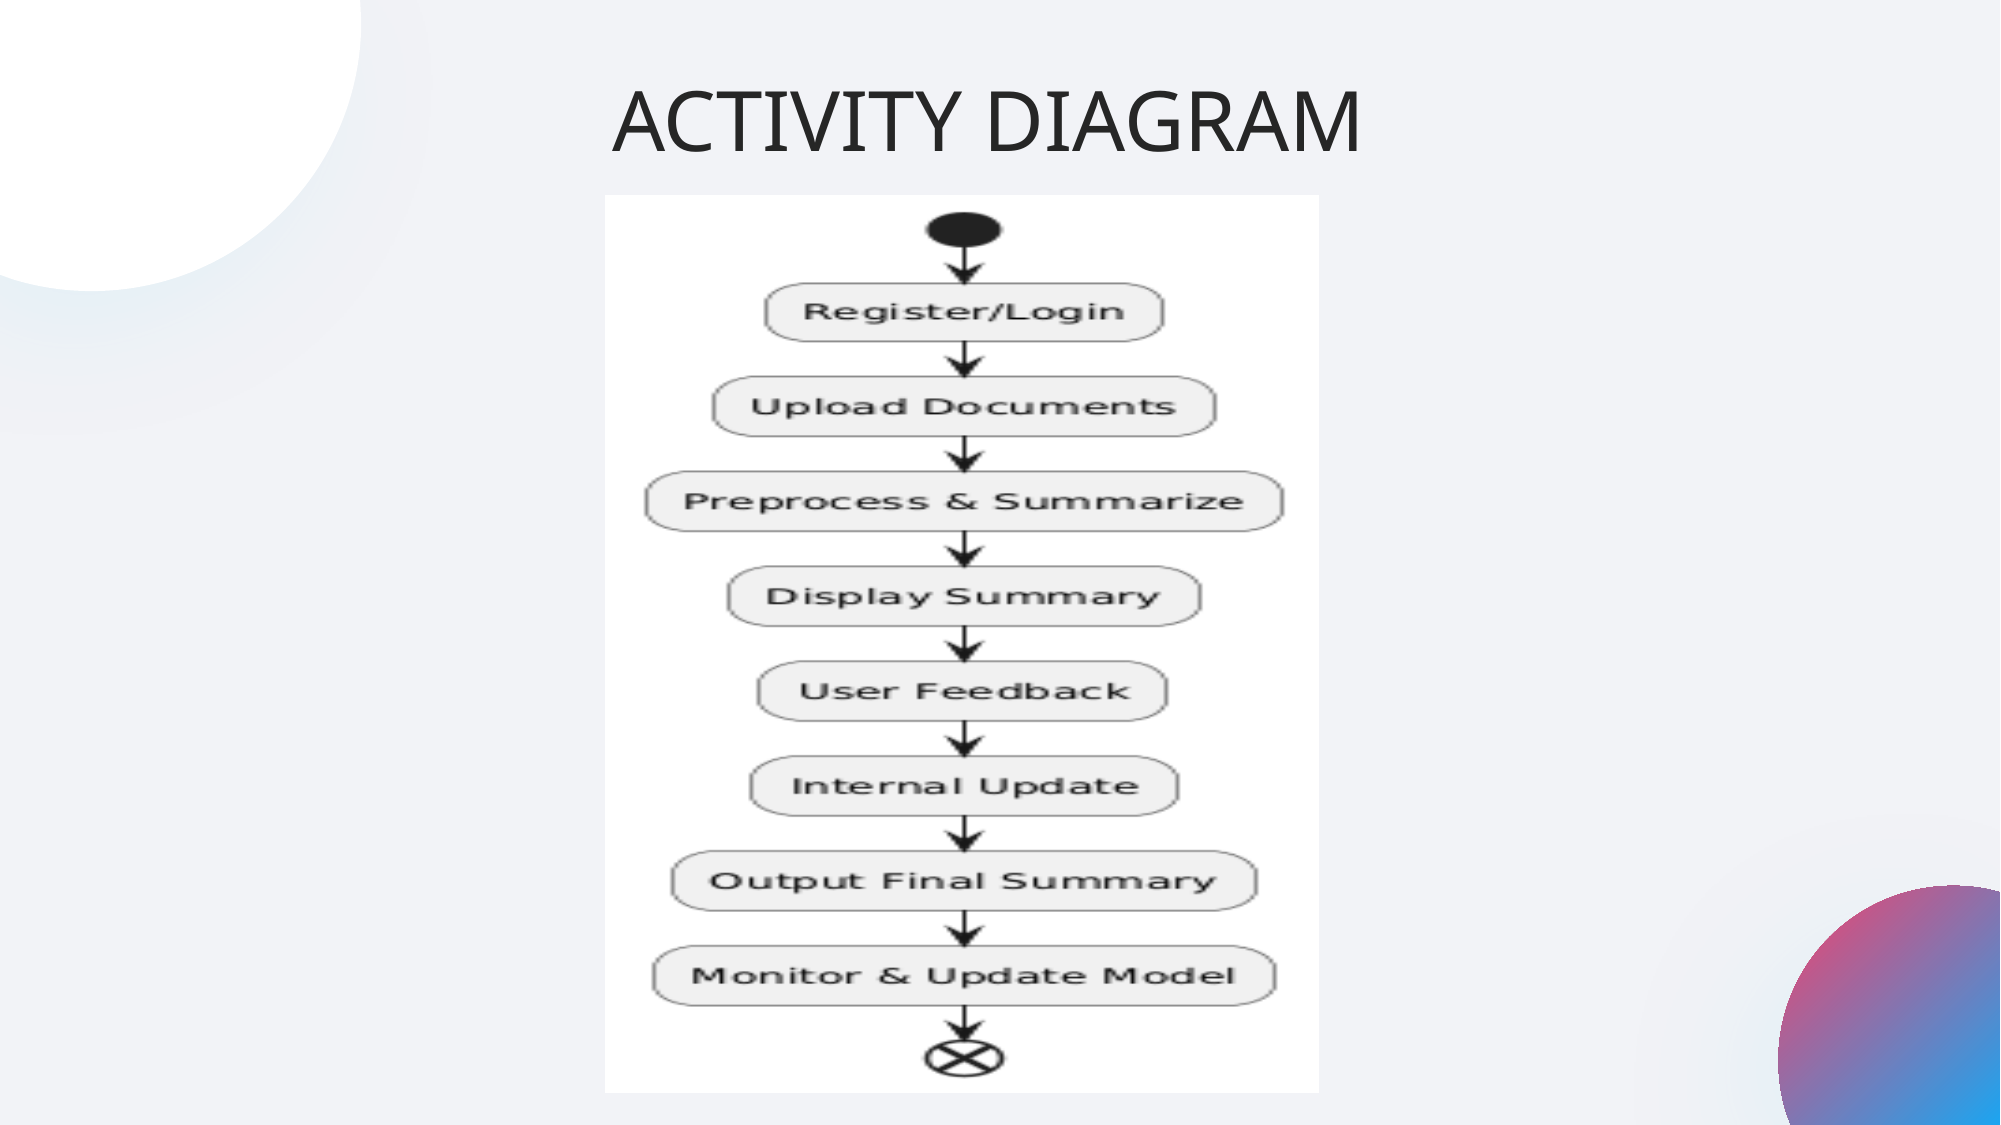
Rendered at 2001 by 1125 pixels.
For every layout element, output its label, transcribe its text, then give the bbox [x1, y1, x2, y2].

picture [605, 195, 1319, 1094]
text_box ACTIVITY DIAGRAM [127, 48, 1850, 176]
